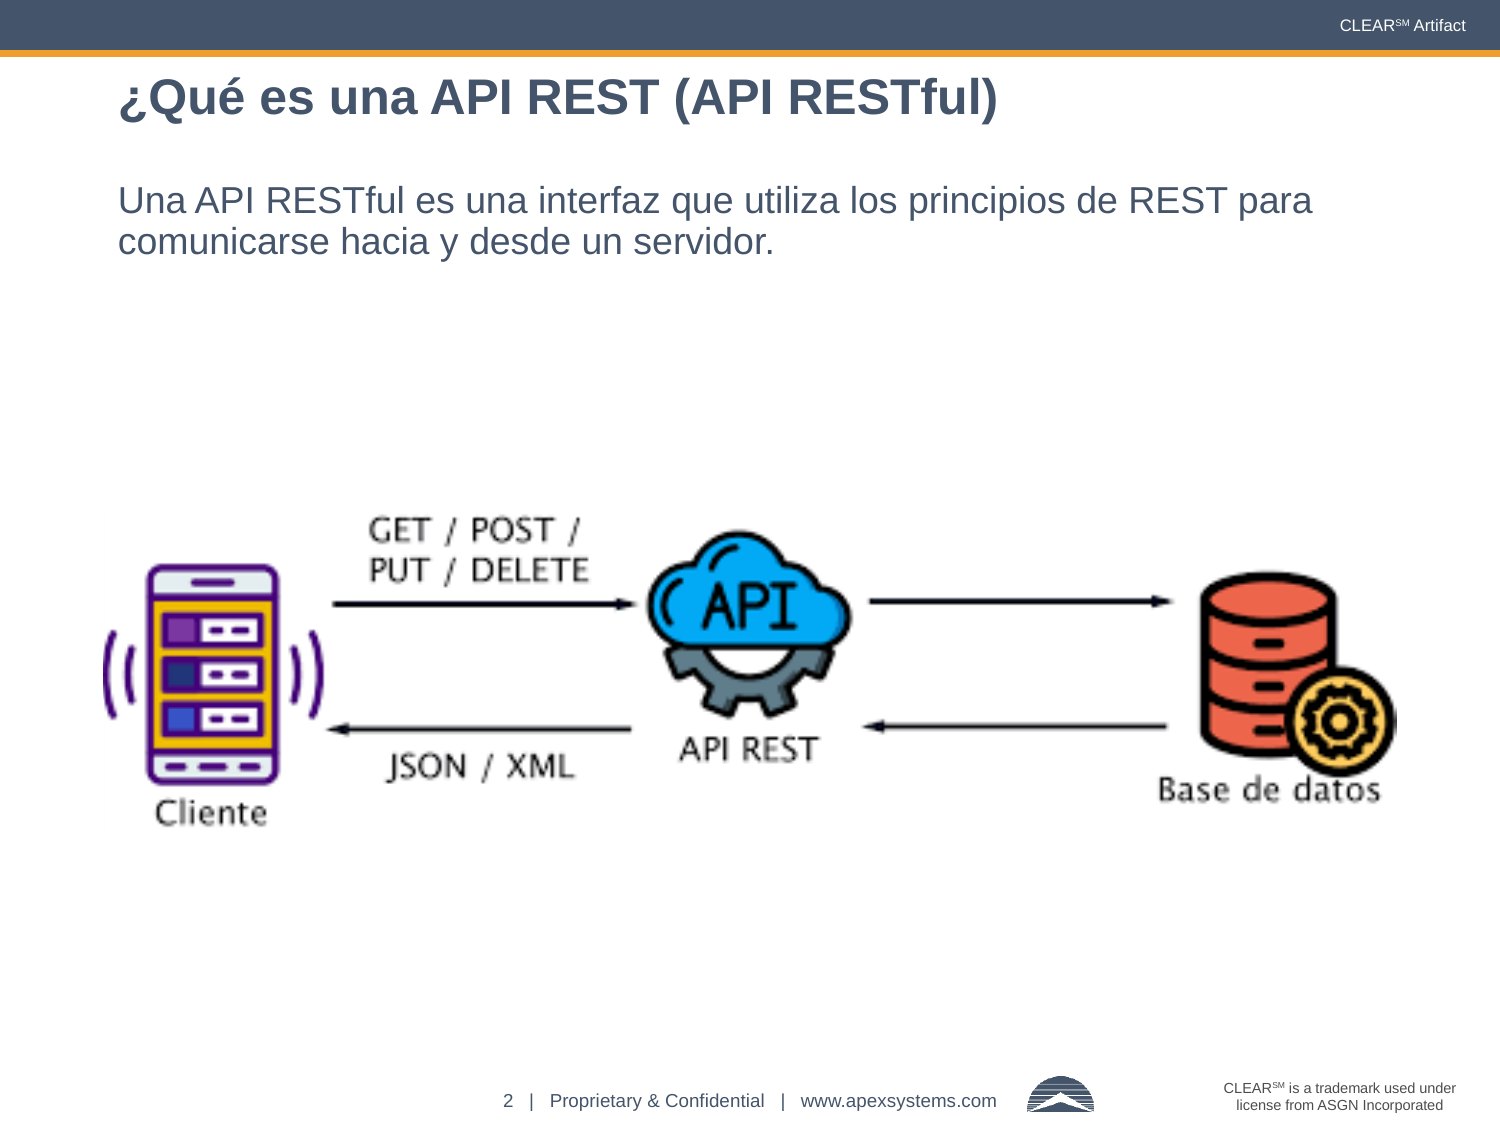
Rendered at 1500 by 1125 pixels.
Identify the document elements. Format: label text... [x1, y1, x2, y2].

picture [103, 510, 1397, 833]
title ¿Qué es una API REST (API RESTful) [103, 64, 1397, 139]
picture [1027, 1076, 1094, 1112]
list Una API RESTful es una interfaz que utiliza los principios de REST para comunicarse hacia y desde un servidor. [103, 173, 1397, 510]
